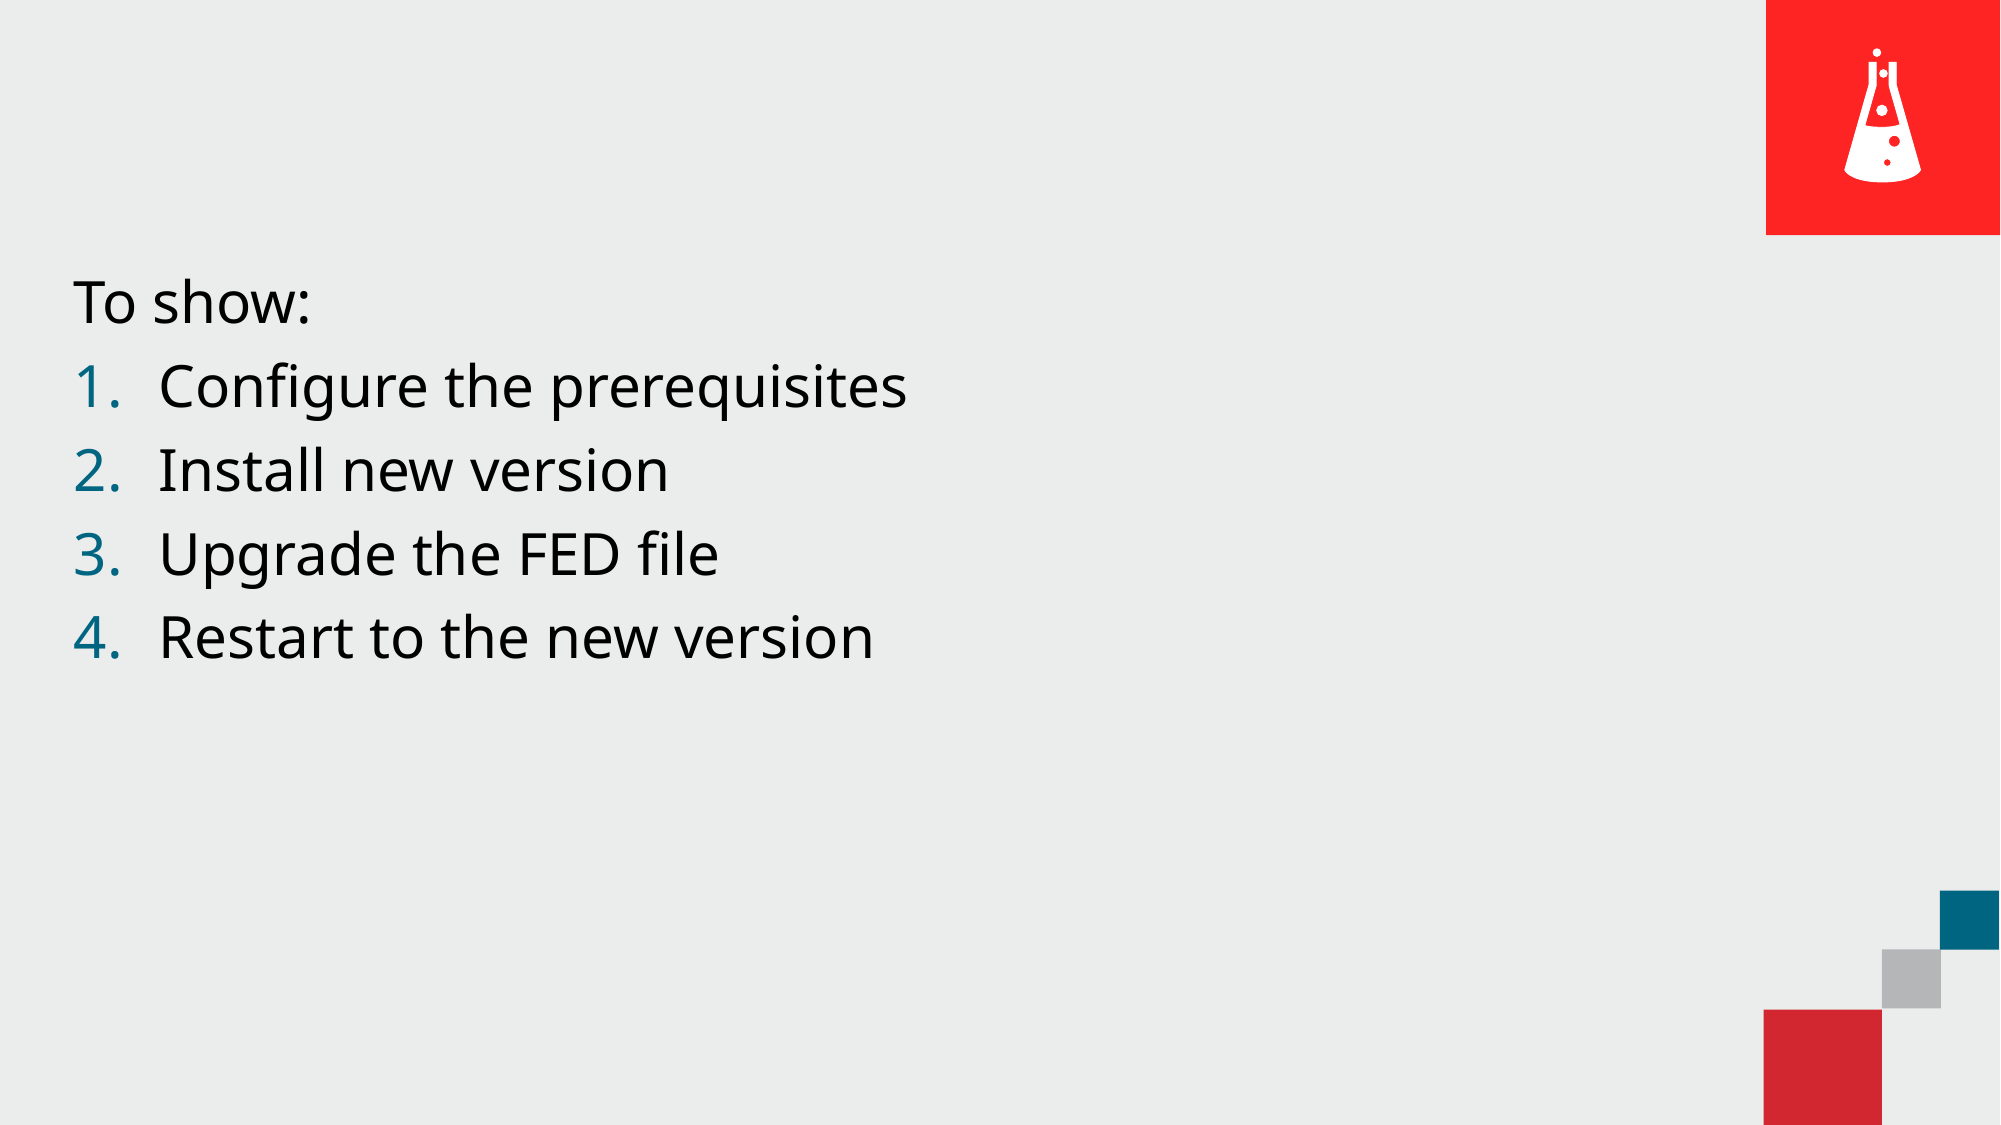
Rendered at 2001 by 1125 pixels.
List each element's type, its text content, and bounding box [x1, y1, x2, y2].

list To show: Configure the prerequisites Install new version Upgrade the FED file Restart to the new version [59, 265, 1477, 1034]
